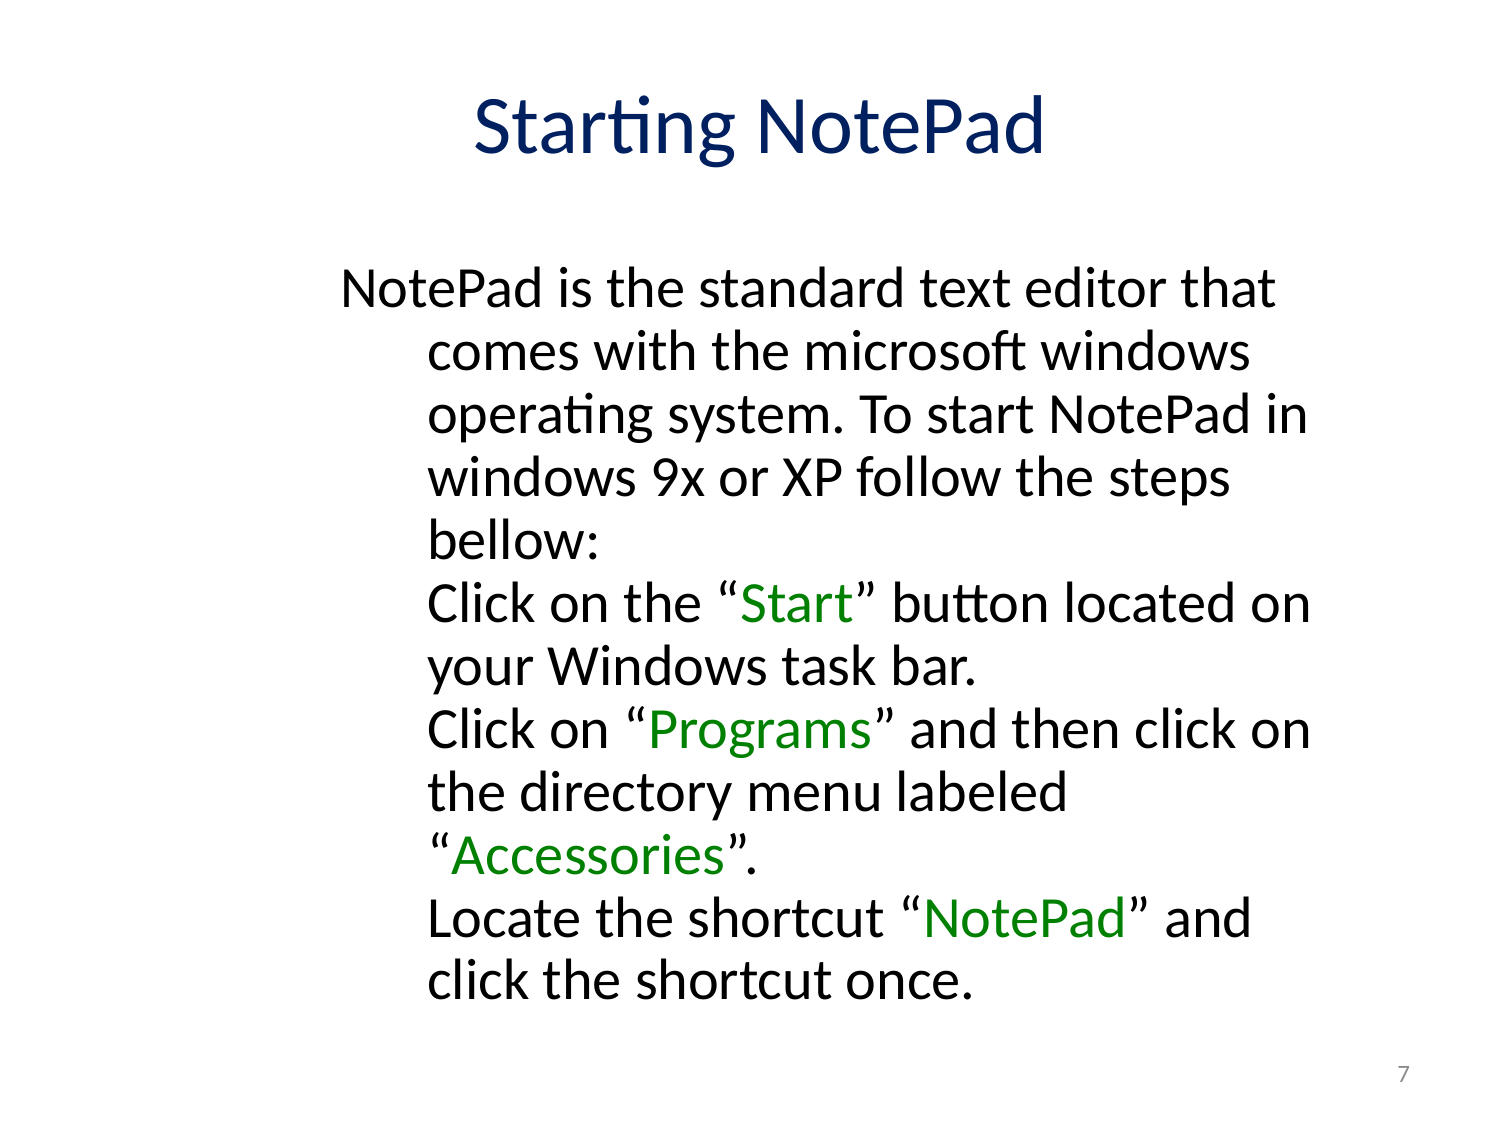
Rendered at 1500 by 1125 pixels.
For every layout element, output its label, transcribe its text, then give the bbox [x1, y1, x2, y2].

text_box Starting NotePad [458, 62, 1063, 178]
slide_number 7 [1074, 1042, 1425, 1103]
text_box NotePad is the standard text editor that comes with the microsoft windows operating system. To start NotePad in windows 9x or XP follow the steps bellow: Click on the “Start” button located on your Windows task bar. Click on “Programs” and then click on the directory menu labeled “Accessories”. Locate the shortcut “NotePad” and click the shortcut once. [312, 249, 1338, 1021]
